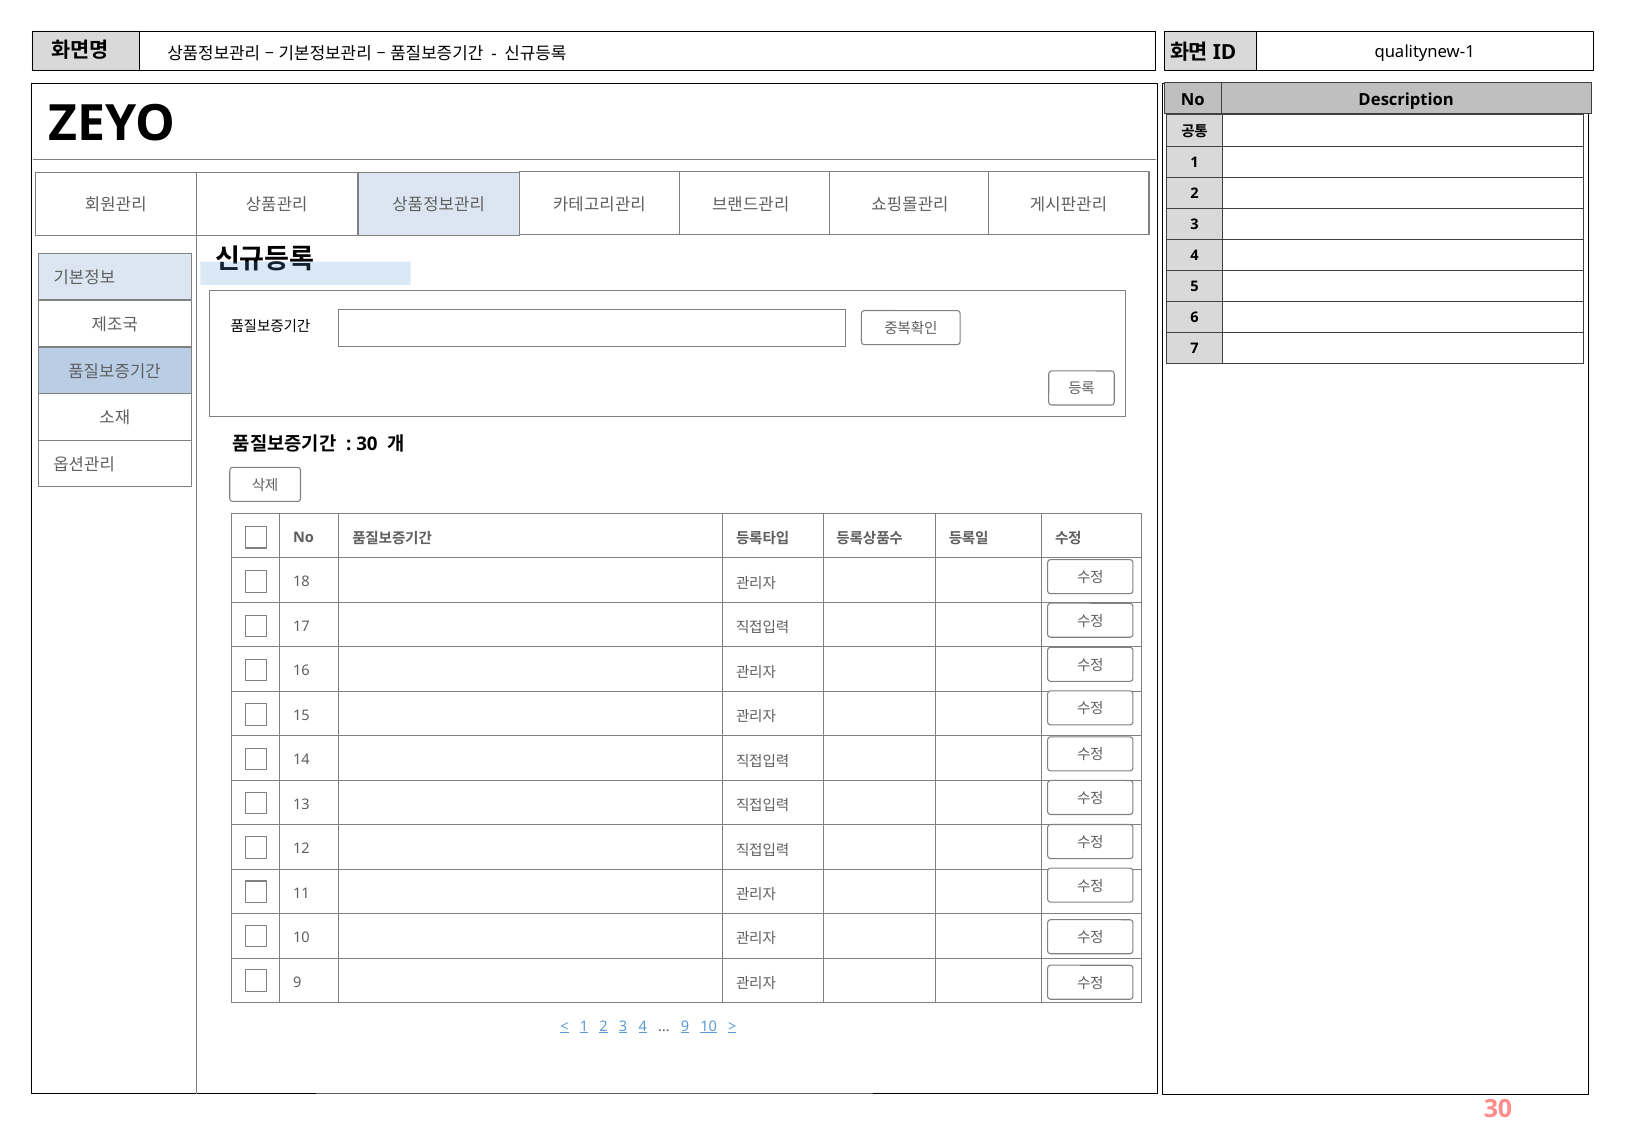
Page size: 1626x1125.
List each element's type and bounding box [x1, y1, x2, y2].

text_box [1045, 917, 1136, 956]
table_cell [936, 558, 1041, 602]
table_cell [1042, 558, 1141, 602]
table_header [1167, 115, 1222, 146]
title [152, 35, 1143, 71]
table_cell [723, 603, 823, 646]
table_cell [339, 692, 722, 735]
text_box [548, 1010, 749, 1040]
table_cell [1167, 302, 1222, 332]
table_cell [280, 603, 338, 646]
text_box [244, 785, 292, 821]
table_cell [824, 781, 935, 824]
table_cell [723, 870, 823, 913]
text_box [1045, 778, 1136, 817]
table_cell [723, 914, 823, 958]
table_cell [1223, 240, 1583, 270]
table_cell [936, 781, 1041, 824]
table_cell [1223, 209, 1583, 239]
table_cell [232, 870, 279, 913]
table_cell [339, 781, 722, 824]
table_cell [824, 603, 935, 646]
text_box [1045, 963, 1136, 1002]
table_cell [280, 558, 338, 602]
table_cell [723, 692, 823, 735]
table_cell [232, 914, 279, 958]
text_box [244, 563, 292, 600]
table_cell [1042, 603, 1141, 646]
text_box [34, 170, 1151, 1095]
table_cell [339, 558, 722, 602]
table_cell [936, 959, 1041, 1002]
table_cell [339, 959, 722, 1002]
table_cell [723, 959, 823, 1002]
table_cell [232, 647, 279, 691]
table_cell [339, 603, 722, 646]
table_cell [280, 914, 338, 958]
table_cell [339, 870, 722, 913]
table_cell [1042, 959, 1141, 1002]
text_box [32, 83, 1157, 160]
table_cell [232, 781, 279, 824]
table_cell [232, 736, 279, 780]
table_cell [339, 914, 722, 958]
table_cell [936, 647, 1041, 691]
text_box [244, 519, 292, 555]
table_cell [280, 692, 338, 735]
table_cell [824, 647, 935, 691]
table_cell [1223, 147, 1583, 177]
text_box [244, 918, 292, 954]
table_cell [936, 603, 1041, 646]
table_cell [936, 870, 1041, 913]
text_box [1045, 865, 1136, 905]
table_cell [824, 692, 935, 735]
text_box [244, 829, 292, 866]
text_box [1045, 601, 1136, 640]
table_cell [339, 736, 722, 780]
table_cell [1167, 271, 1222, 301]
list [1256, 31, 1594, 71]
text_box [227, 465, 303, 504]
table_cell [723, 647, 823, 691]
text_box [1045, 557, 1136, 596]
table_cell [723, 558, 823, 602]
text_box [244, 608, 292, 644]
table_header [723, 514, 823, 557]
table_cell [936, 736, 1041, 780]
table_cell [723, 825, 823, 869]
table_cell [1167, 147, 1222, 177]
table_cell [1223, 178, 1583, 208]
table_cell [1167, 333, 1222, 363]
table_cell [824, 736, 935, 780]
table_cell [232, 558, 279, 602]
table_cell [280, 825, 338, 869]
table_cell [232, 959, 279, 1002]
table_cell [723, 781, 823, 824]
text_box [244, 696, 292, 733]
table_cell [1042, 914, 1141, 958]
table_cell [1167, 178, 1222, 208]
table_cell [280, 647, 338, 691]
table_header [936, 514, 1041, 557]
table_cell [339, 825, 722, 869]
text_box [244, 741, 292, 777]
table_header [1042, 514, 1141, 557]
table_cell [280, 781, 338, 824]
table_cell [280, 736, 338, 780]
text_box [244, 652, 292, 688]
table_cell [1042, 781, 1141, 824]
table_cell [936, 692, 1041, 735]
table_cell [824, 825, 935, 869]
table_header [339, 514, 722, 557]
table_cell [936, 825, 1041, 869]
table_header [824, 514, 935, 557]
table_cell [936, 914, 1041, 958]
table_cell [1167, 240, 1222, 270]
table_cell [339, 647, 722, 691]
table_cell [824, 959, 935, 1002]
table_header [1223, 115, 1583, 146]
table_cell [1042, 825, 1141, 869]
table_cell [824, 914, 935, 958]
table_cell [1223, 302, 1583, 332]
text_box [202, 289, 1128, 462]
table_cell [232, 825, 279, 869]
table_cell [232, 692, 279, 735]
table_cell [1223, 333, 1583, 363]
table_cell [232, 603, 279, 646]
text_box [1045, 688, 1136, 727]
text_box [1045, 645, 1136, 684]
text_box [36, 251, 193, 489]
table_header [232, 514, 279, 557]
table_cell [1042, 692, 1141, 735]
table_cell [824, 558, 935, 602]
table_cell [723, 736, 823, 780]
text_box [1045, 734, 1136, 774]
table_cell [1167, 209, 1222, 239]
table_cell [824, 870, 935, 913]
table_cell [280, 870, 338, 913]
table_cell [1042, 647, 1141, 691]
text_box [244, 962, 292, 998]
slide_number [1442, 1093, 1528, 1125]
table_cell [1042, 736, 1141, 780]
table_cell [1223, 271, 1583, 301]
text_box [244, 873, 292, 910]
text_box [1045, 822, 1136, 861]
table_cell [1042, 870, 1141, 913]
table_cell [280, 959, 338, 1002]
table_header [280, 514, 338, 557]
